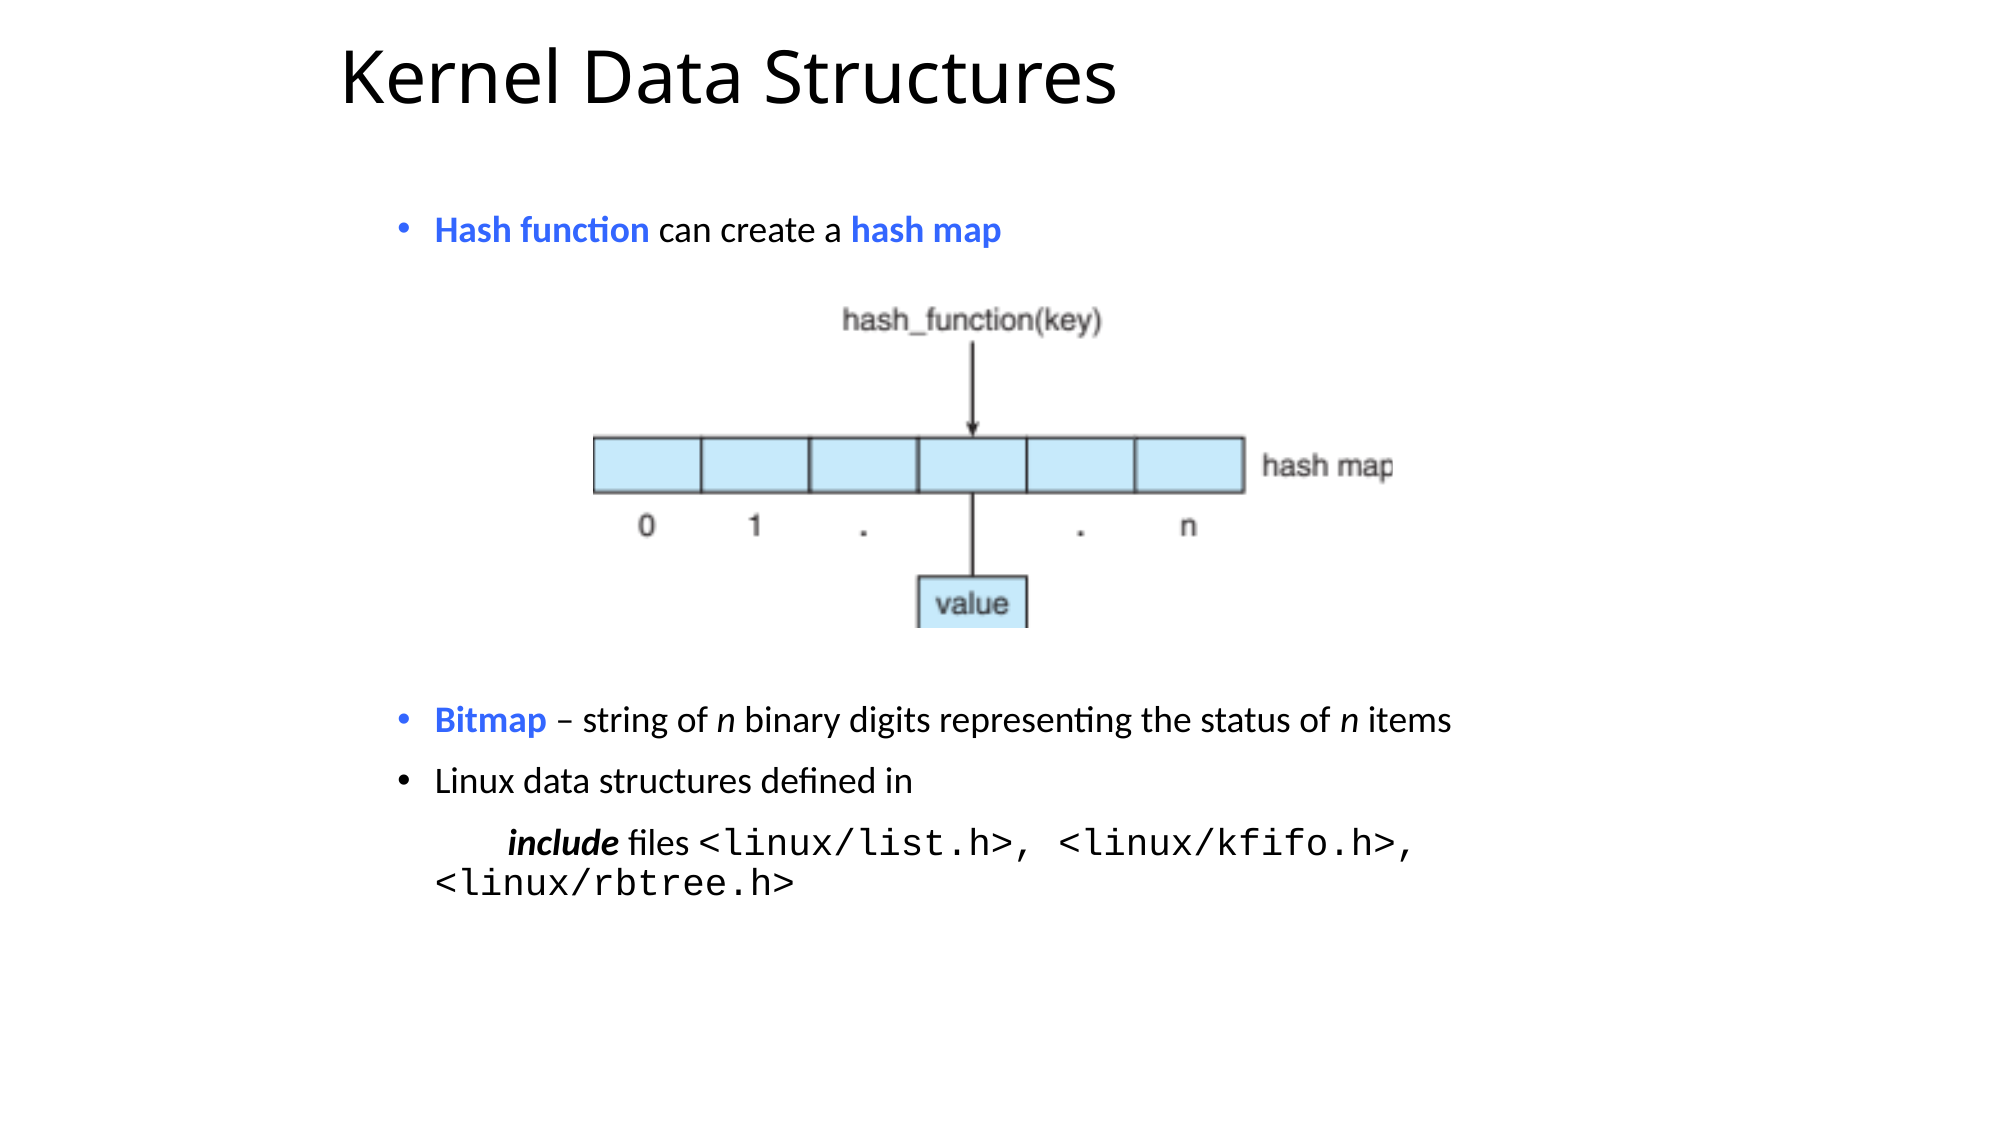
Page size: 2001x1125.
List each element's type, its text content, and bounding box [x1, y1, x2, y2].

picture [593, 305, 1393, 628]
list Hash function can create a hash map Bitmap – string of n binary digits representing the status of n items Linux data structures defined in include files <linux/list.h>, <linux/kfifo.h>, <linux/rbtree.h> [382, 202, 1650, 1020]
title Kernel Data Structures [324, 32, 1675, 128]
